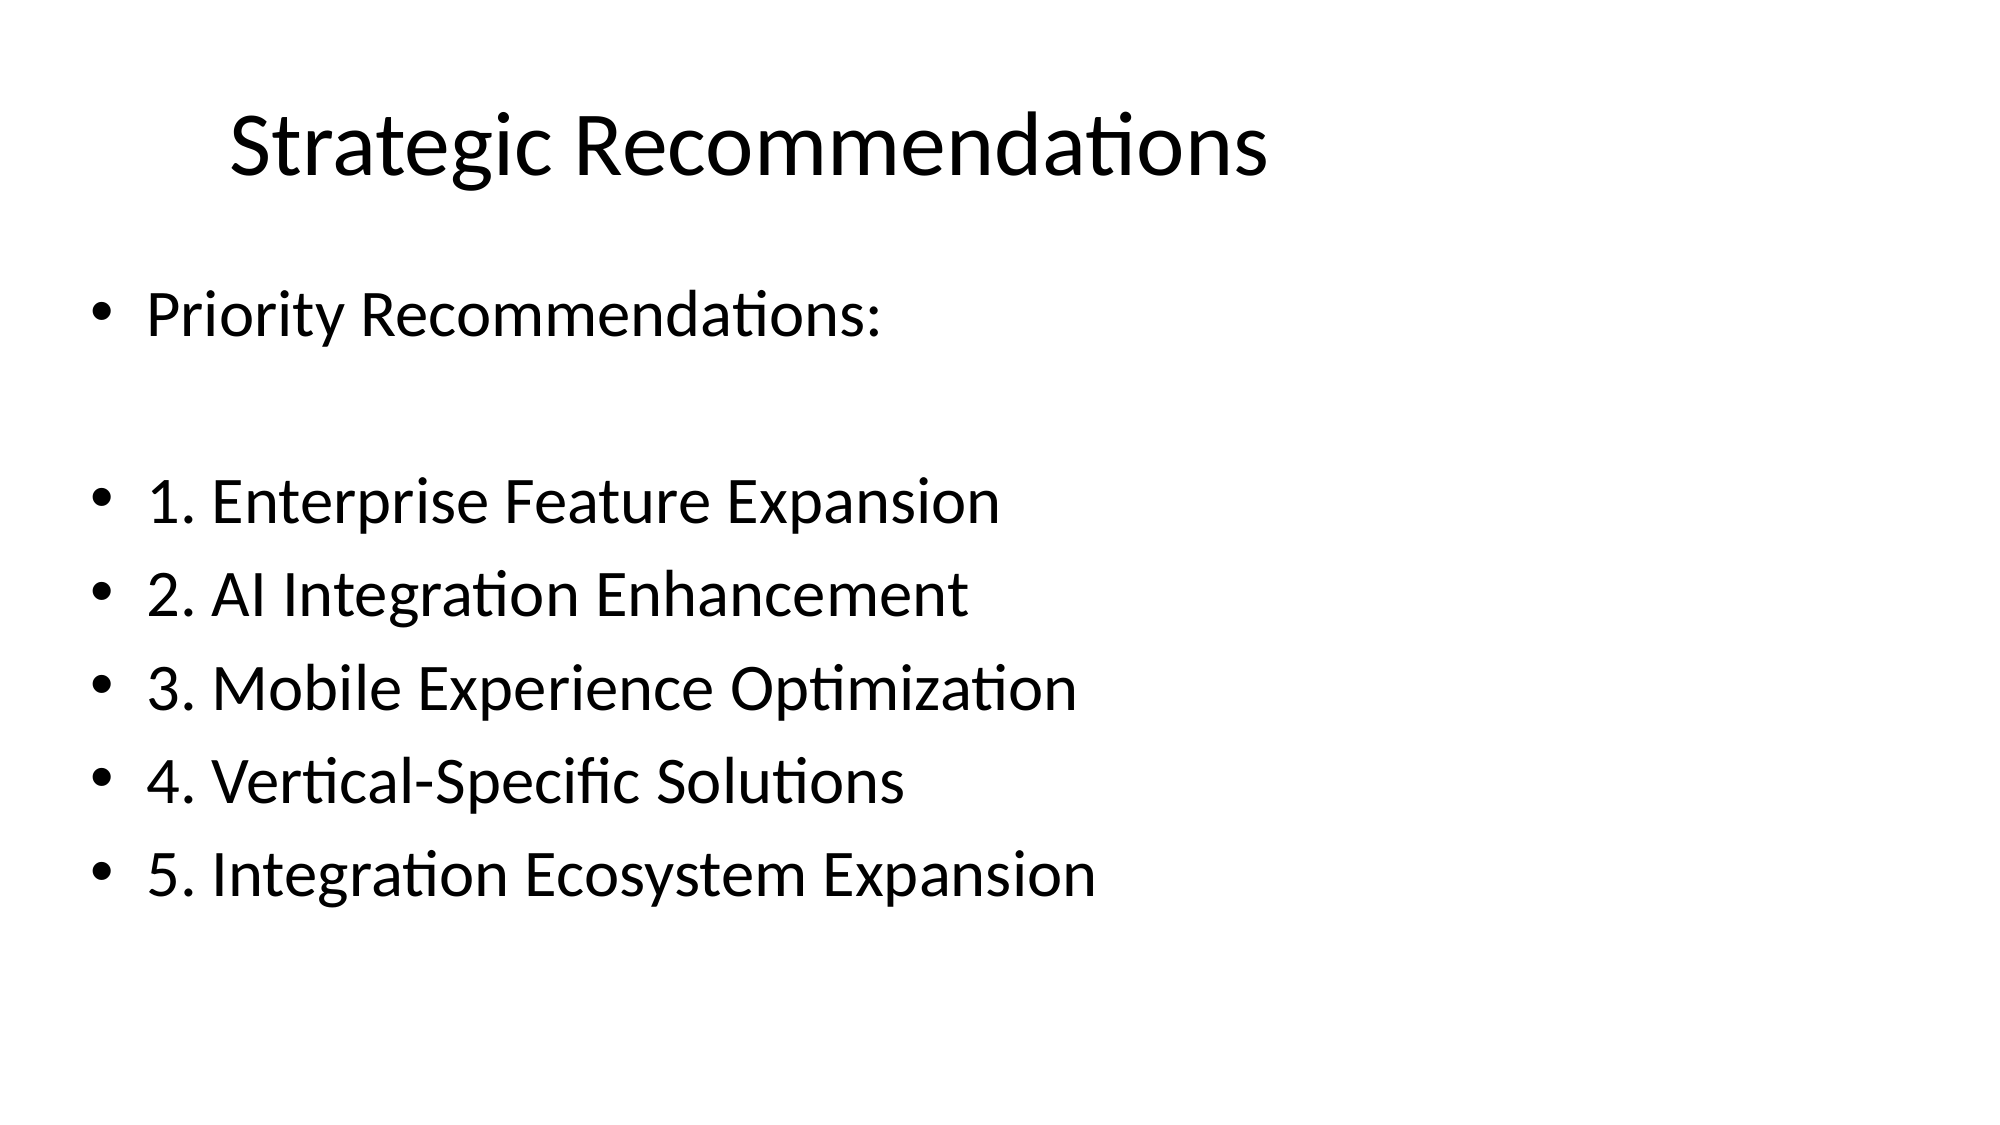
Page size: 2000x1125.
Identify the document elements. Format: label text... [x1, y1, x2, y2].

list Priority Recommendations: 1. Enterprise Feature Expansion 2. AI Integration Enhancement 3. Mobile Experience Optimization 4. Vertical-Specific Solutions 5. Integration Ecosystem Expansion [75, 262, 1425, 1005]
title Strategic Recommendations [75, 45, 1425, 233]
